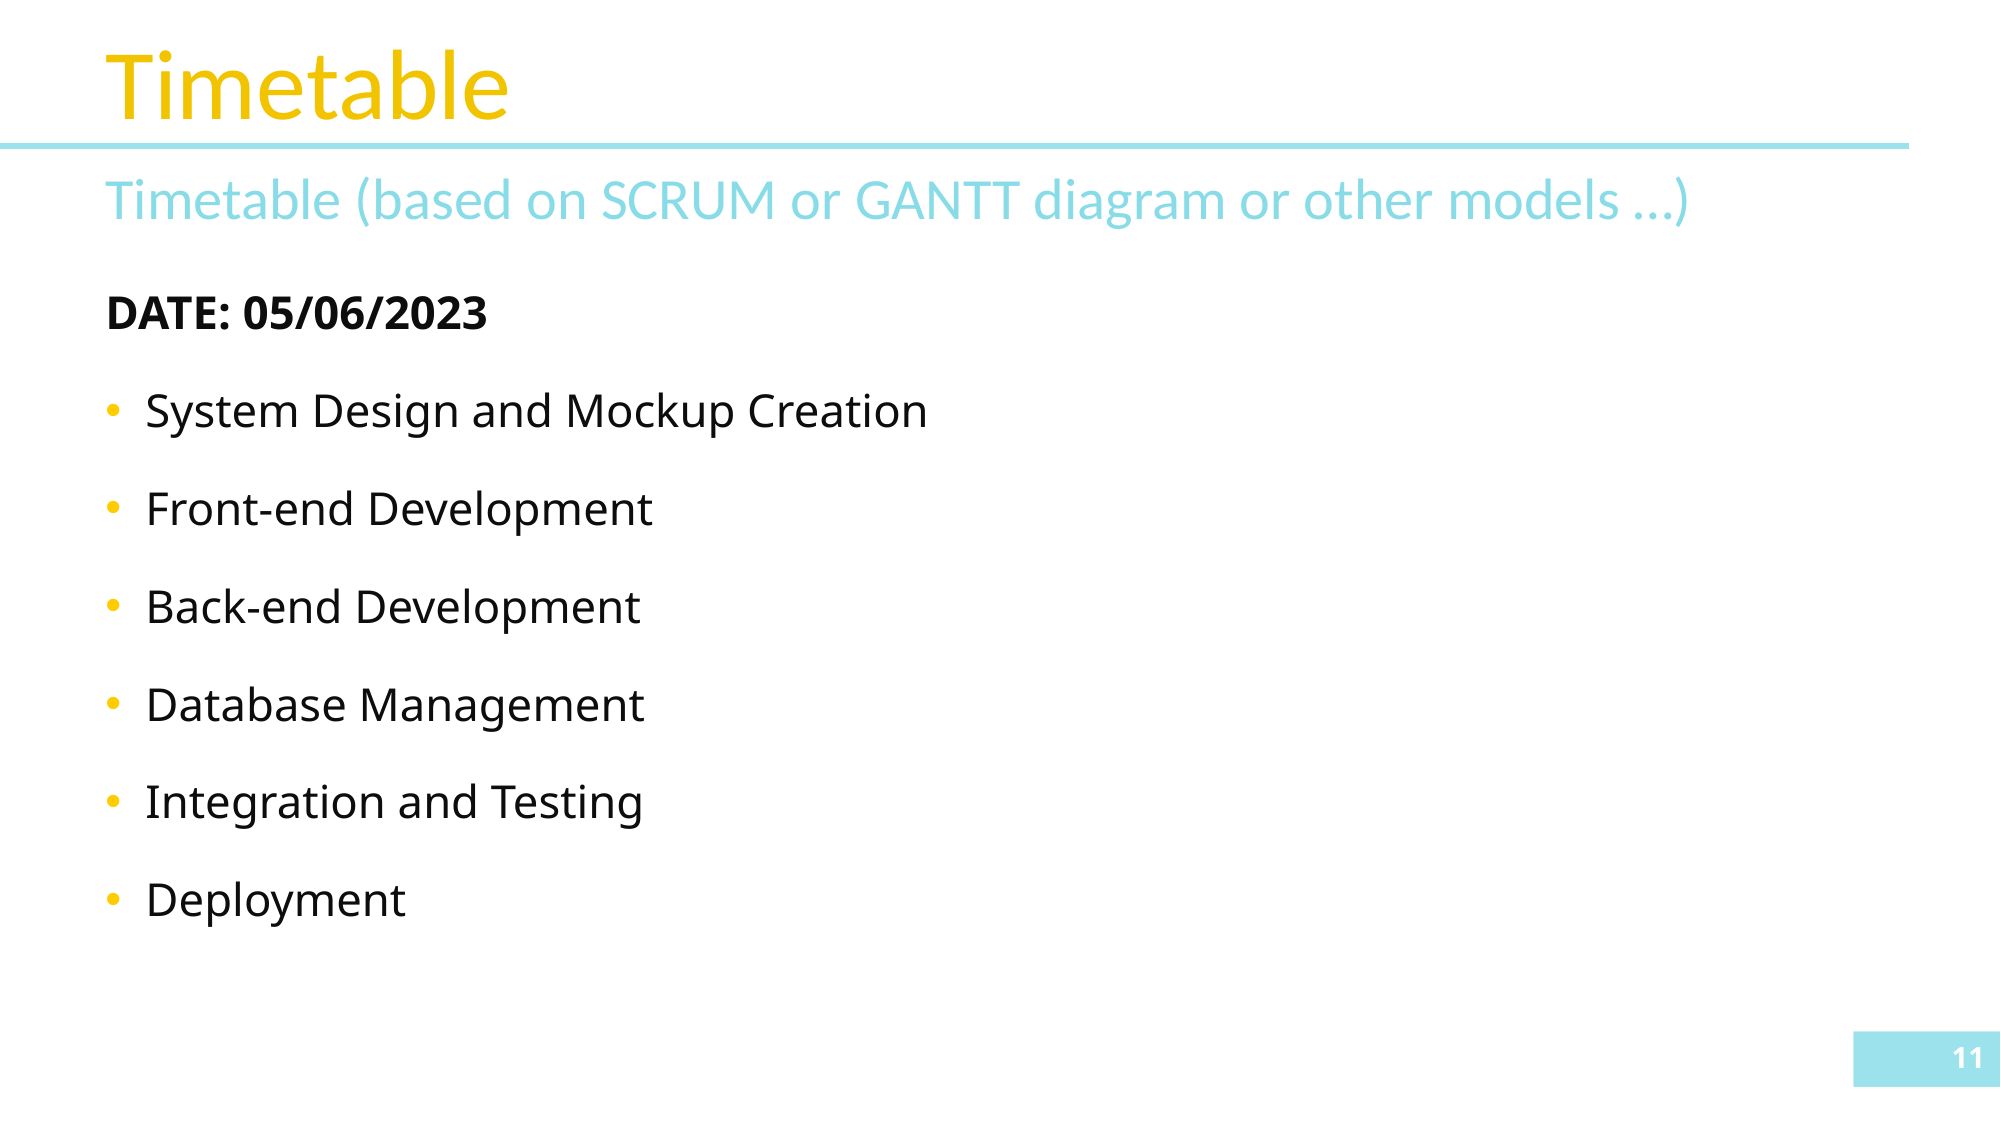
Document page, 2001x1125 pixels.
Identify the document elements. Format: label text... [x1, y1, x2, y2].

title Timetable [90, 27, 1910, 143]
list Timetable (based on SCRUM or GANTT diagram or other models …) [90, 143, 1910, 215]
list DATE: 05/06/2023 System Design and Mockup Creation Front-end Development Back-end Development Database Management Integration and Testing Deployment [90, 247, 1910, 936]
